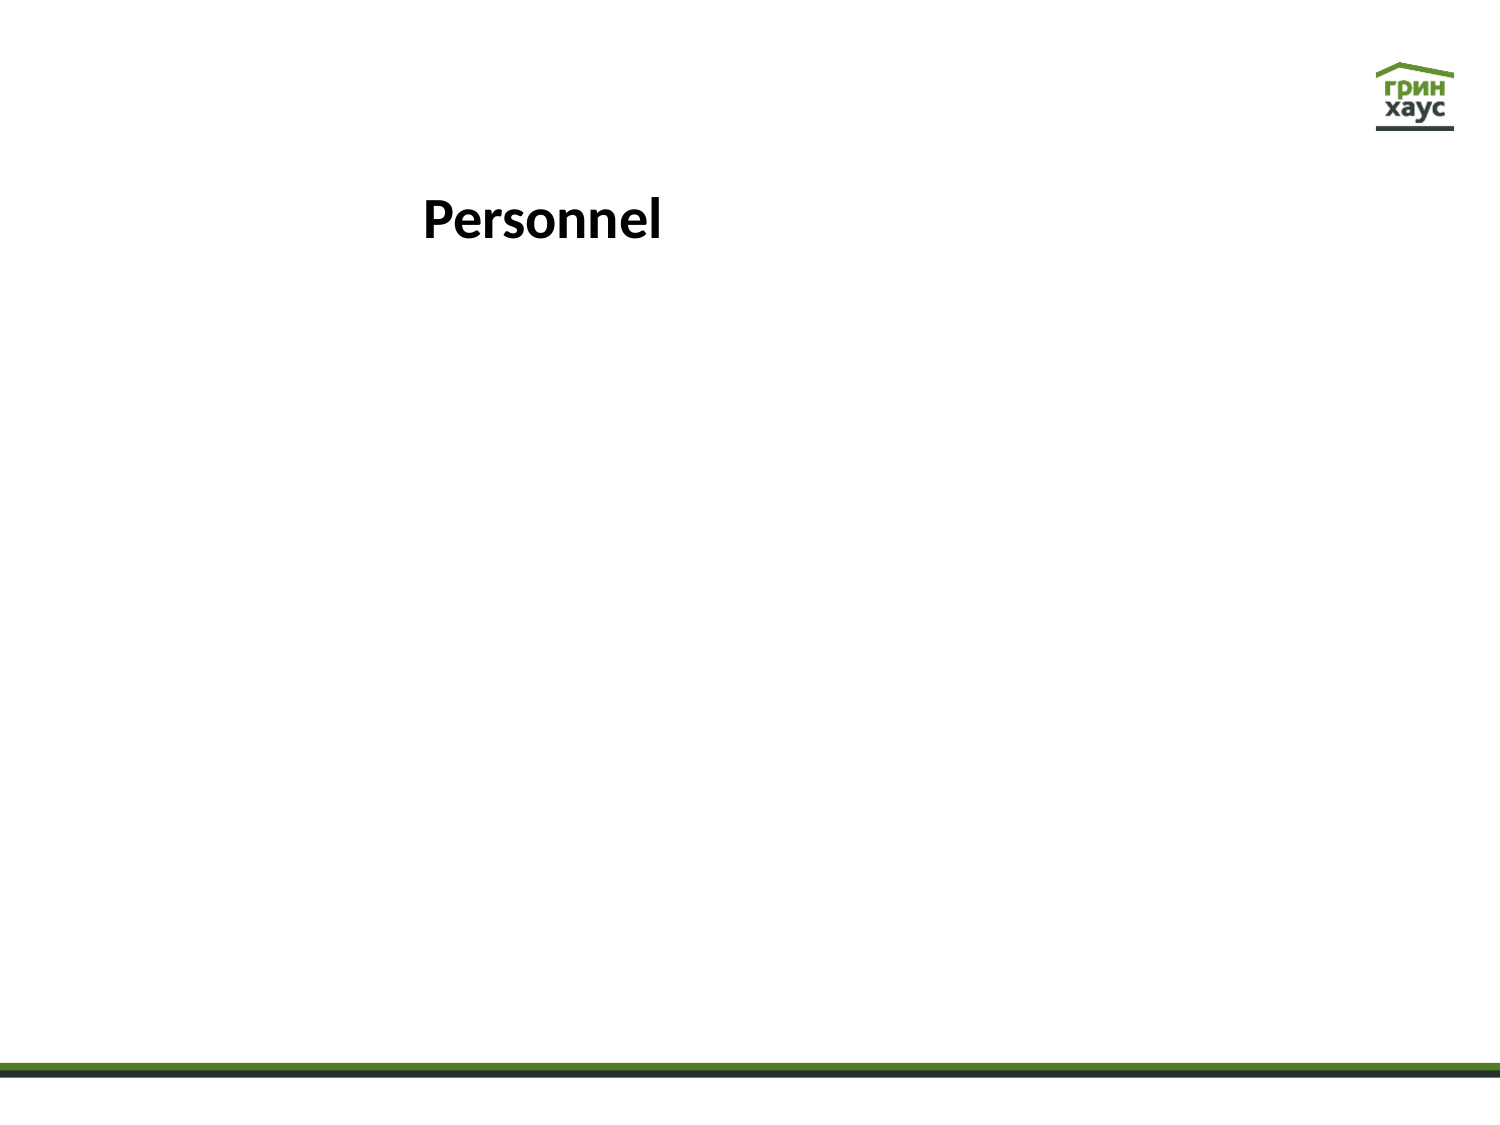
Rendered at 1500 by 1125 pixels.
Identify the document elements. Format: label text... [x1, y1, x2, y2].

picture [1375, 62, 1455, 131]
title Personnel [421, 177, 894, 368]
